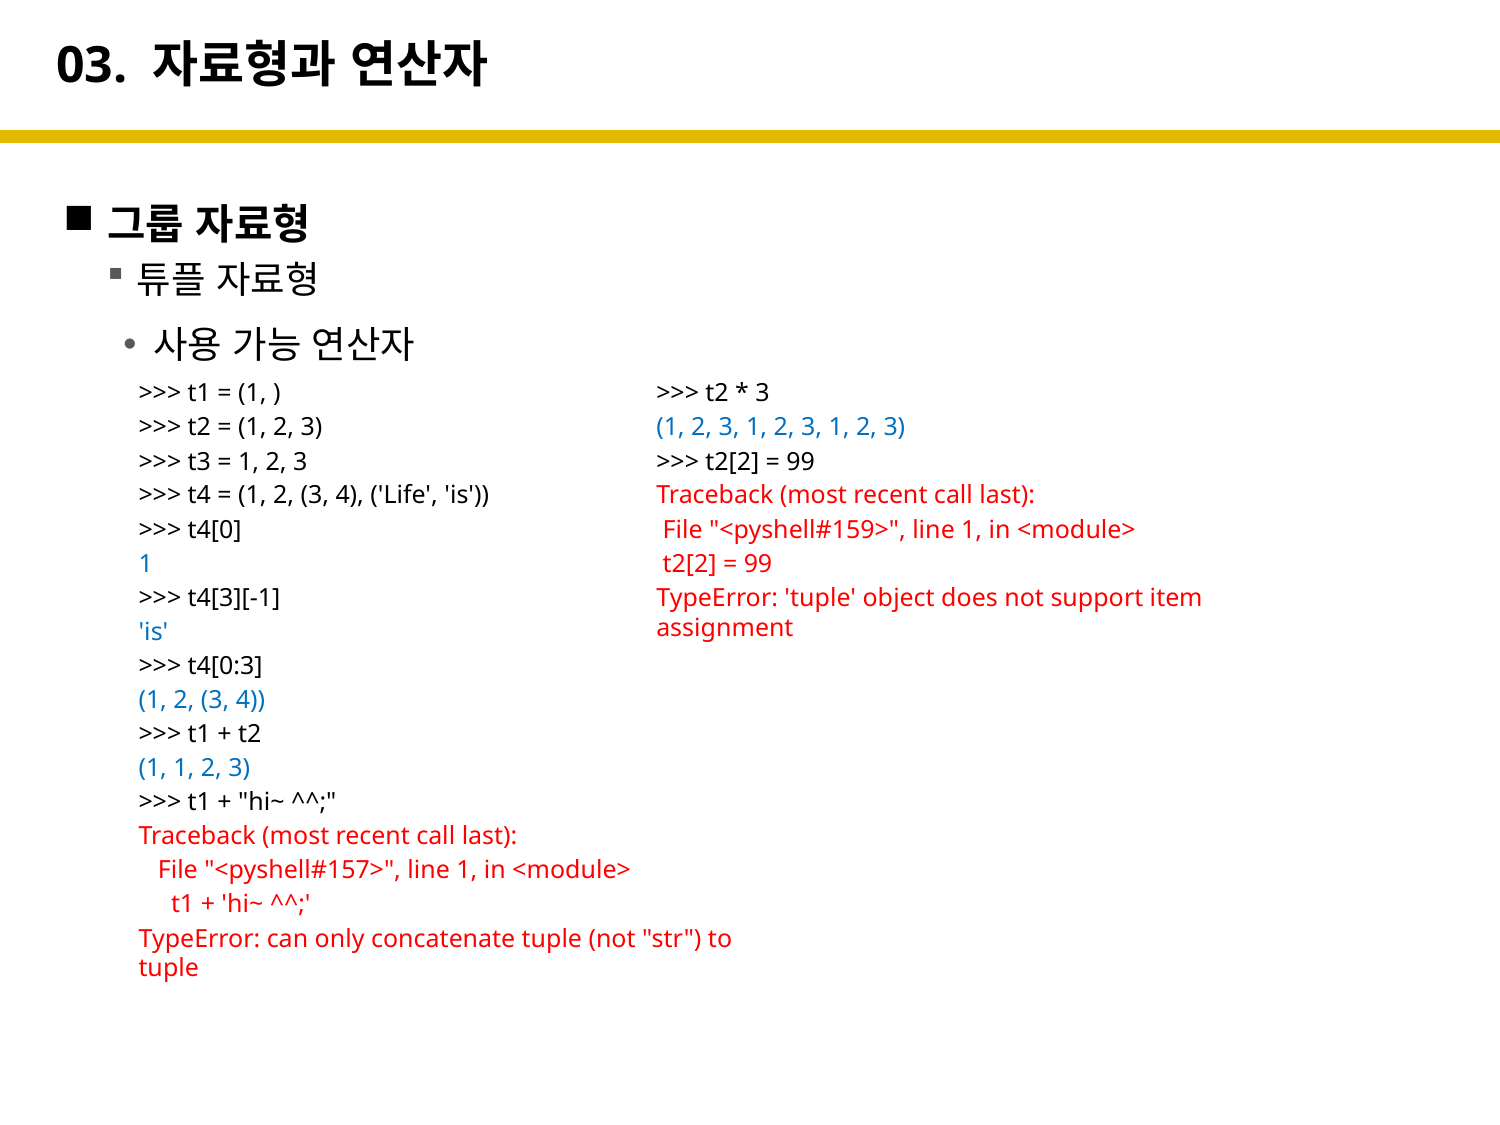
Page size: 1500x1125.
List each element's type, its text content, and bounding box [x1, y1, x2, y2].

text_box 사용 가능 연산자 >>> t1 = (1, ) >>> t2 = (1, 2, 3) >>> t3 = 1, 2, 3 >>> t4 = (1, 2, (3, 4), ('Life', 'is')) >>> t4[0] 1 >>> t4[3][-1] 'is' >>> t4[0:3] (1, 2, (3, 4)) >>> t1 + t2 (1, 1, 2, 3) >>> t1 + "hi~ ^^;" Traceback (most recent call last): File "<pyshell#157>", line 1, in <module> t1 + 'hi~ ^^;' TypeError: can only concatenate tuple (not "str") to tuple [64, 314, 582, 1125]
title 03. 자료형과 연산자 [41, 17, 1282, 107]
list 그룹 자료형 튜플 자료형 [48, 165, 1467, 1064]
text_box >>> t2 * 3 (1, 2, 3, 1, 2, 3, 1, 2, 3) >>> t2[2] = 99 Traceback (most recent call last): File "<pyshell#159>", line 1, in <module> t2[2] = 99 TypeError: 'tuple' object does not support item assignment [582, 314, 1353, 1125]
